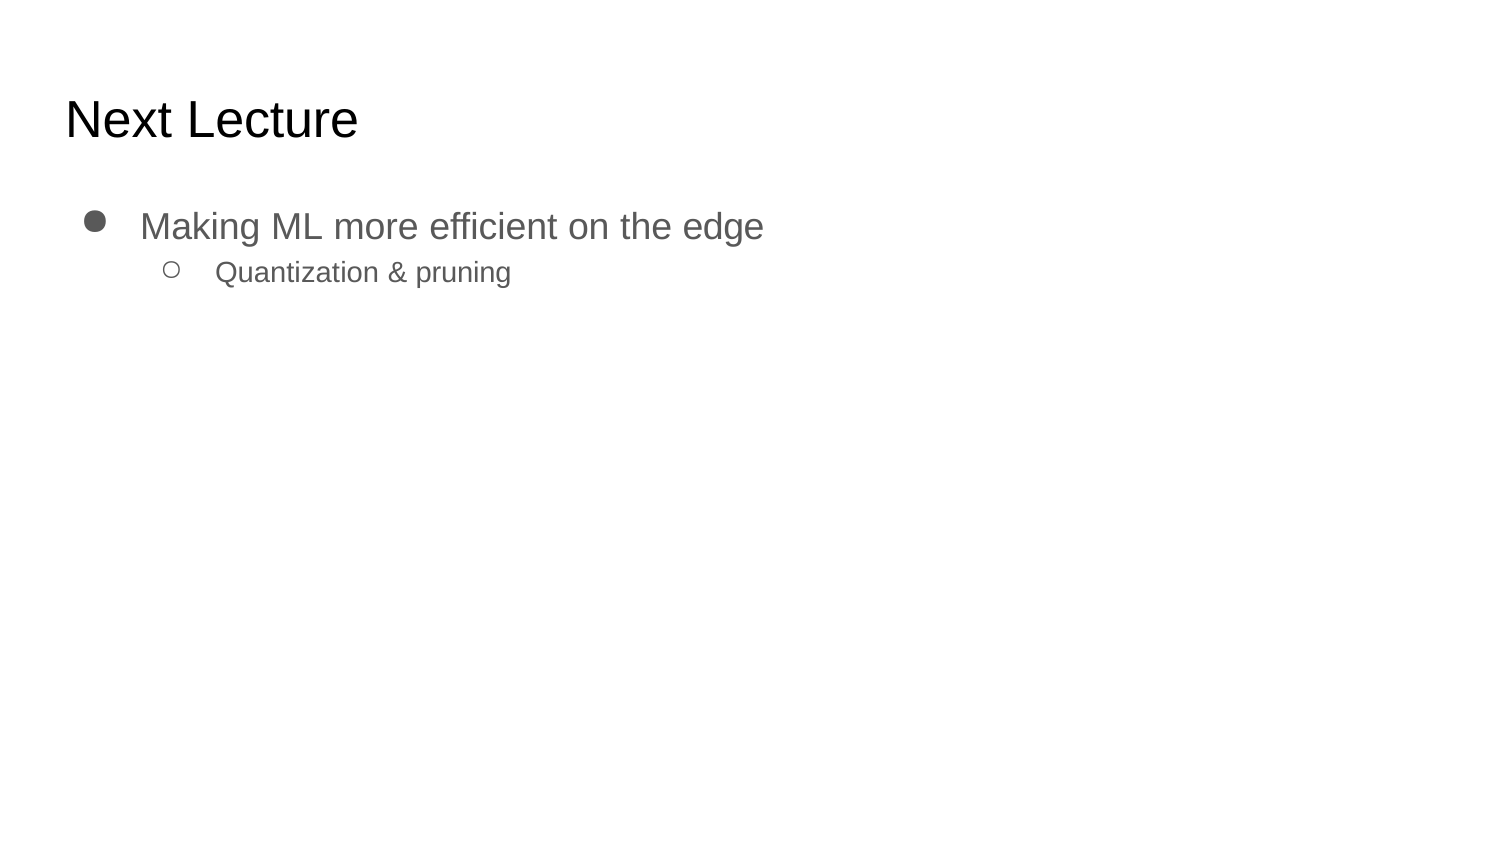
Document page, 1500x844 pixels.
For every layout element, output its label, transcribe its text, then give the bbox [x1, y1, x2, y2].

text_box Making ML more efficient on the edge Quantization & pruning [77, 190, 768, 289]
title Next Lecture [63, 48, 767, 227]
